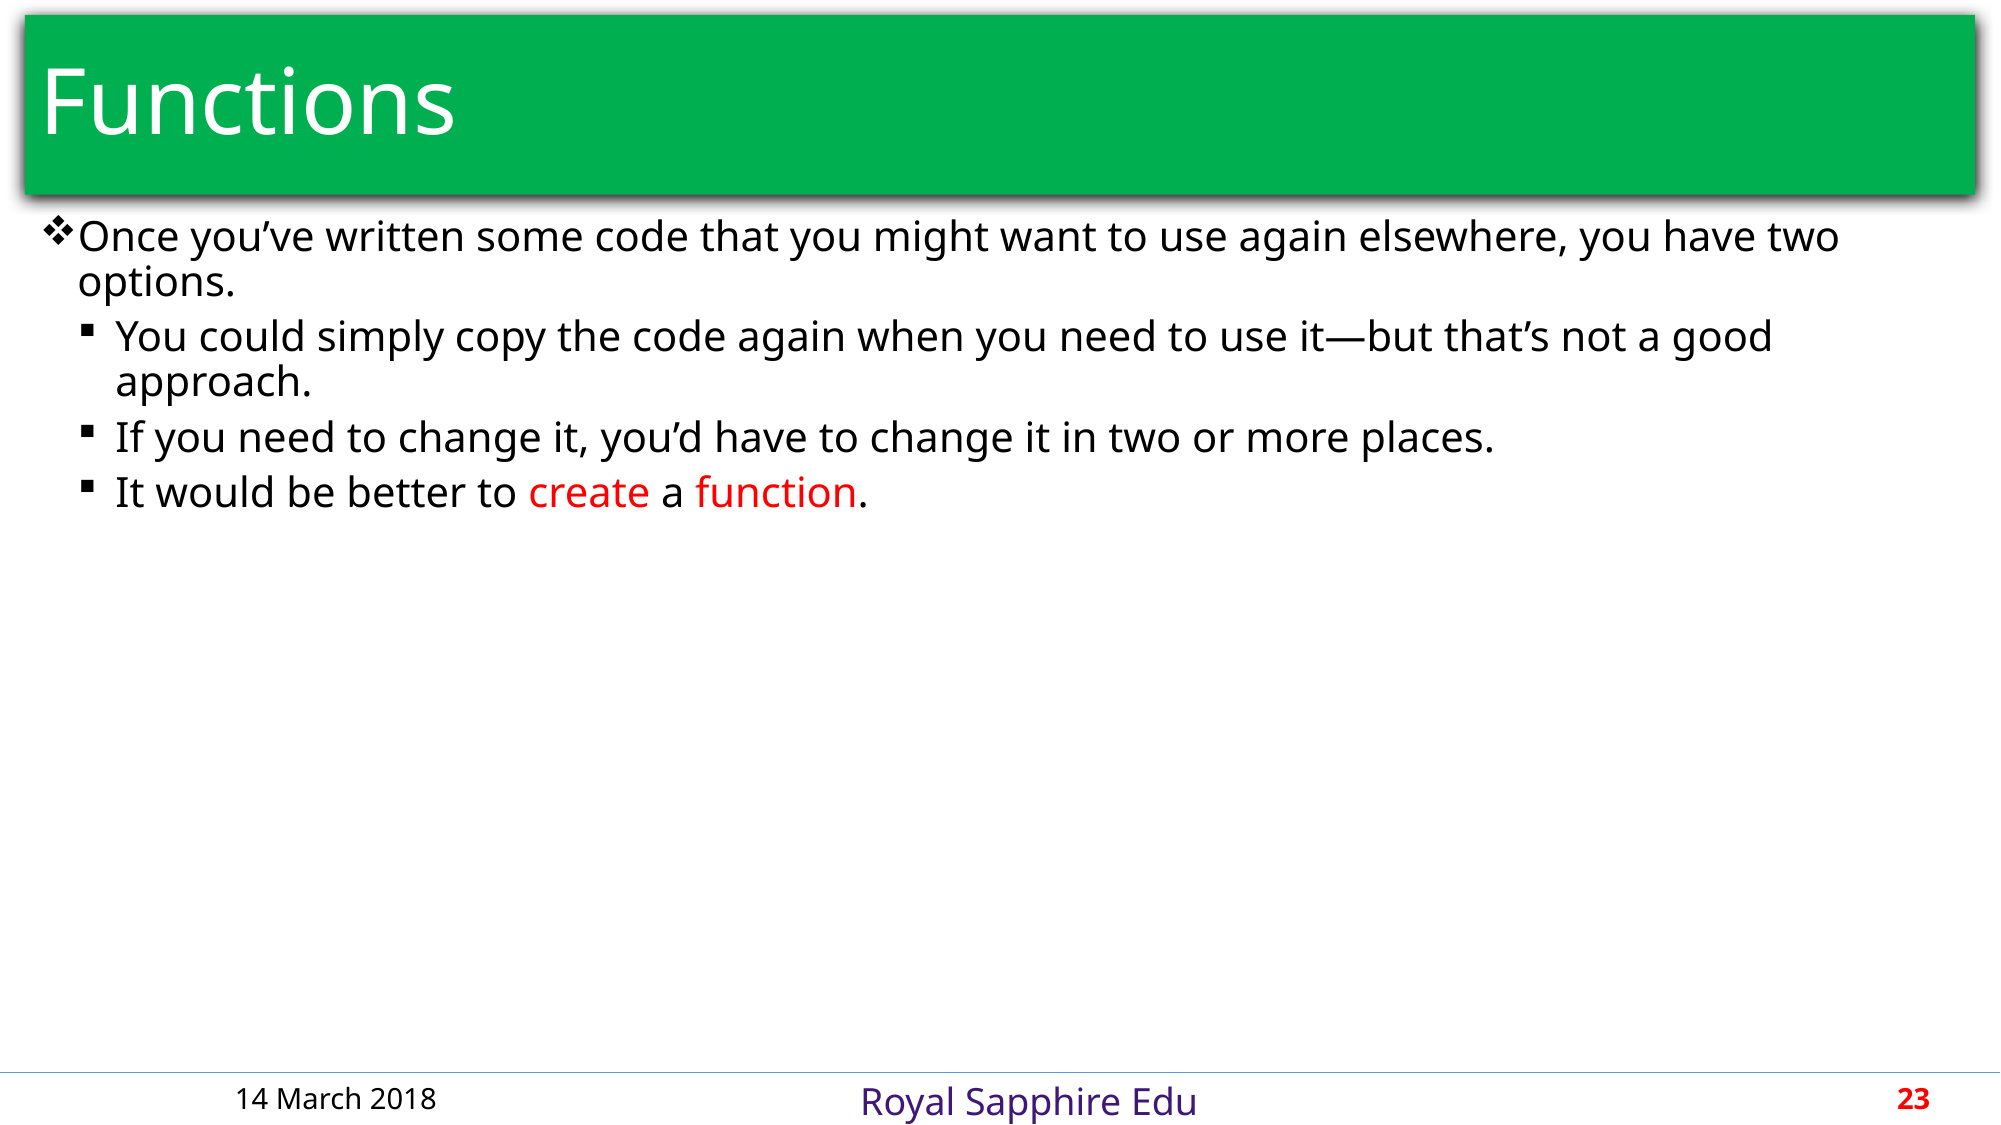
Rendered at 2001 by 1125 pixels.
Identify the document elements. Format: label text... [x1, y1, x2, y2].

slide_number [220, 1072, 671, 1115]
title Functions [24, 14, 1975, 195]
list Once you’ve written some code that you might want to use again elsewhere, you have two options. You could simply copy the code again when you need to use it—but that’s not a good approach. If you need to change it, you’d have to change it in two or more places. It would be better to create a function. [24, 208, 1975, 1063]
slide_number 23 [1495, 1072, 1946, 1115]
